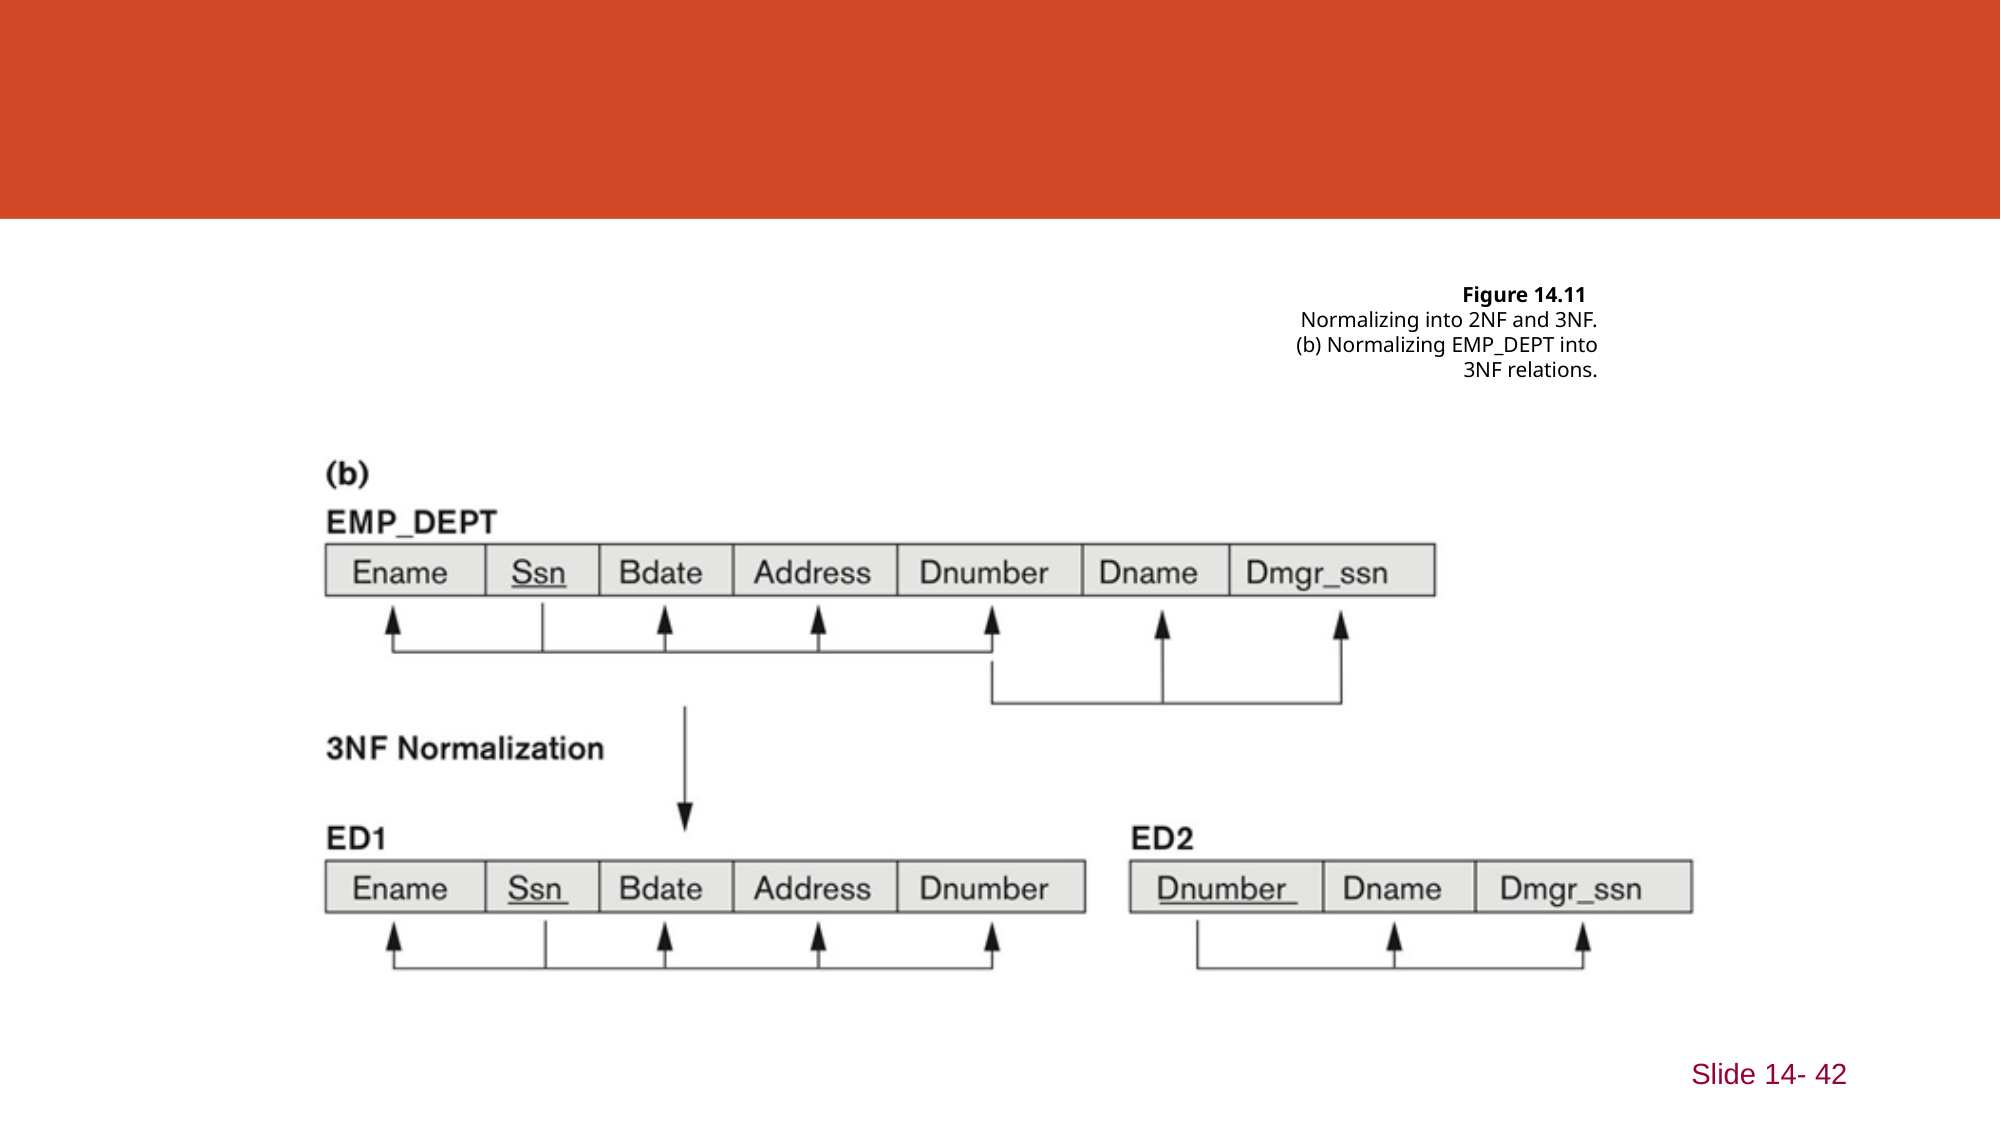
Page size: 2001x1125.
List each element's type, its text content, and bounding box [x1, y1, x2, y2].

text_box [549, 214, 2000, 291]
picture [312, 424, 1717, 1001]
slide_number Slide 14- 42 [1325, 1042, 1863, 1103]
text_box Figure 14.11 Normalizing into 2NF and 3NF. (b) Normalizing EMP_DEPT into 3NF relations. [1249, 275, 1613, 388]
